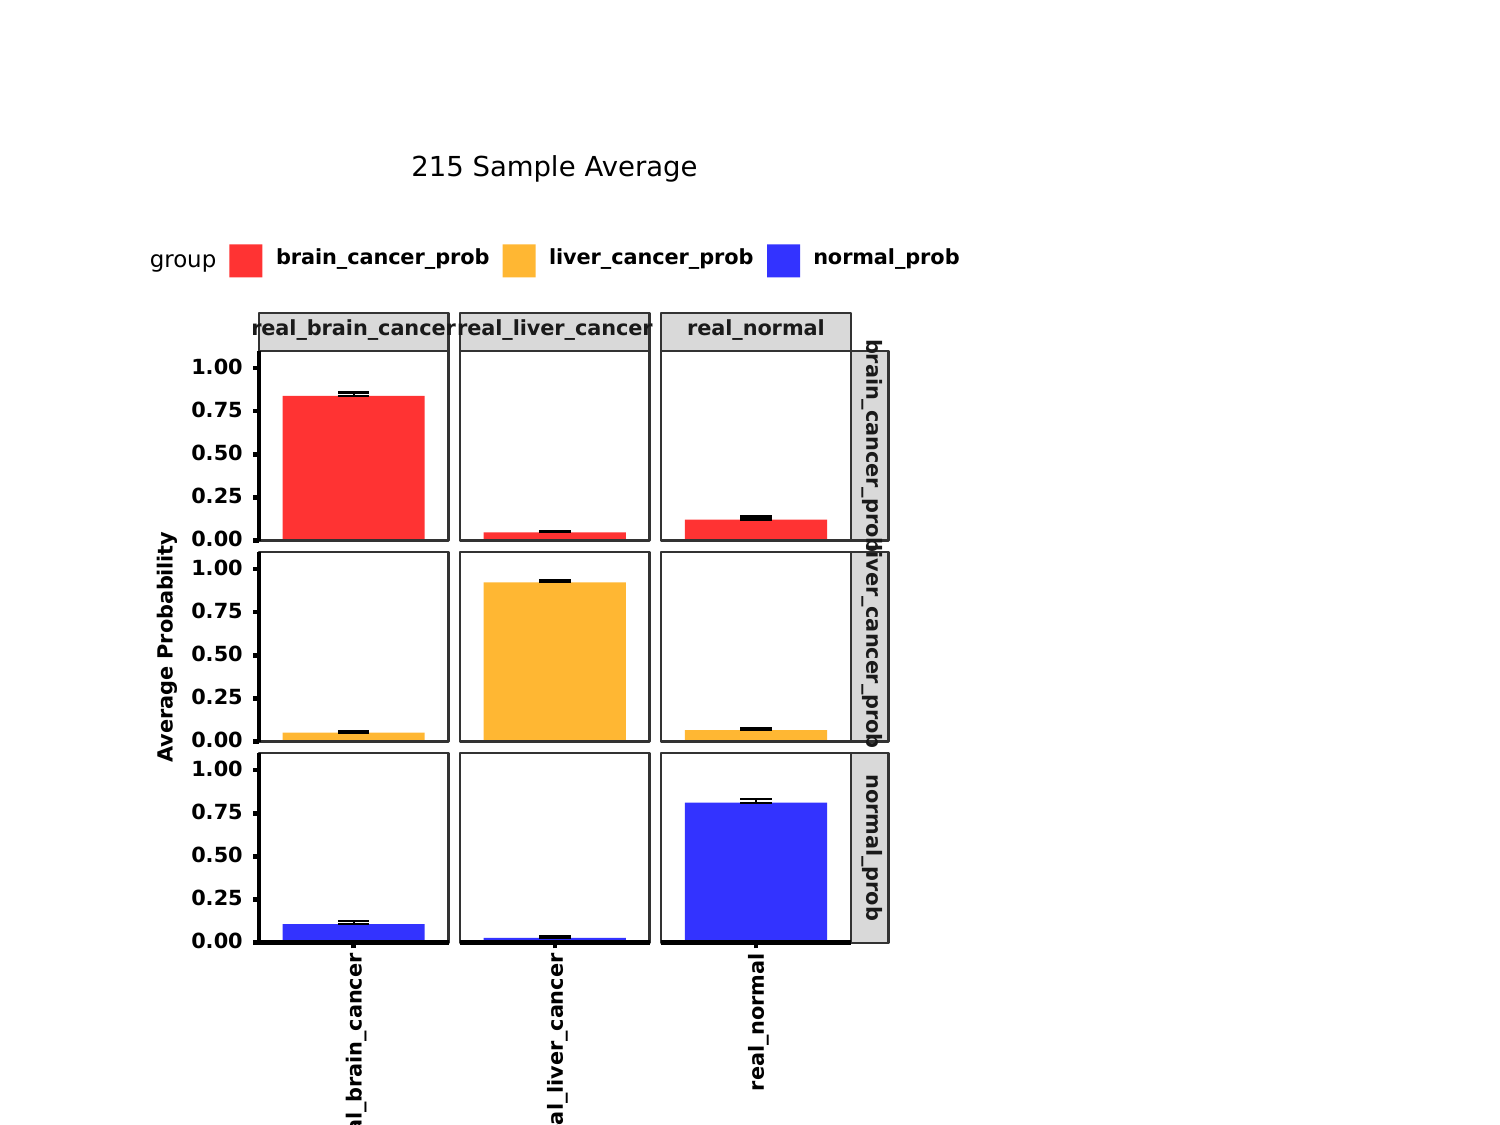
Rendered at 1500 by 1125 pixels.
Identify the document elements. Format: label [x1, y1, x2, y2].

text_box [149, 149, 901, 1125]
